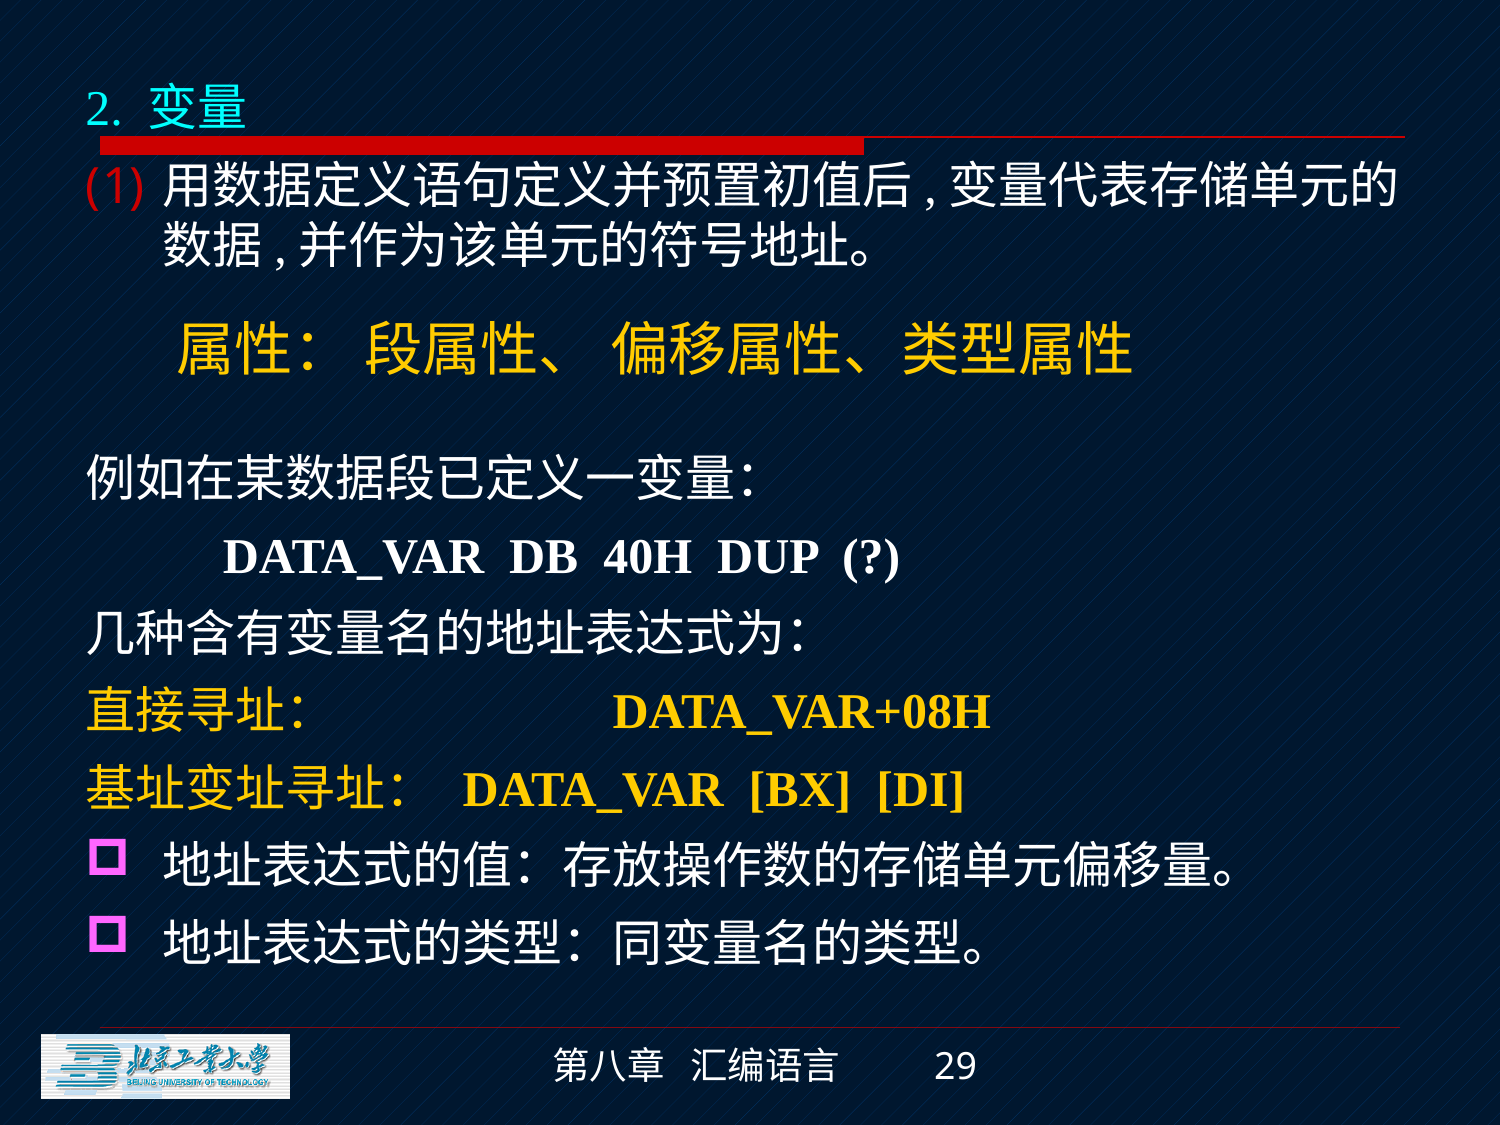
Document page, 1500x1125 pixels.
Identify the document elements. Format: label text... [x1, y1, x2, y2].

picture [41, 1034, 290, 1099]
text_box 属性： 段属性、 偏移属性、类型属性 [161, 304, 1150, 390]
list 2. 变量 用数据定义语句定义并预置初值后,变量代表存储单元的数据,并作为该单元的符号地址。 例如在某数据段已定义一变量： DATA_VAR DB 40H DUP (?) 几种含有变量名的地址表达式为： 直接寻址： DATA_VAR+08H 基址变址寻址： DATA_VAR [BX] [DI] 地址表达式的值：存放操作数的存储单元偏移量。 地址表达式的类型：同变量名的类型。 [70, 74, 1453, 1032]
